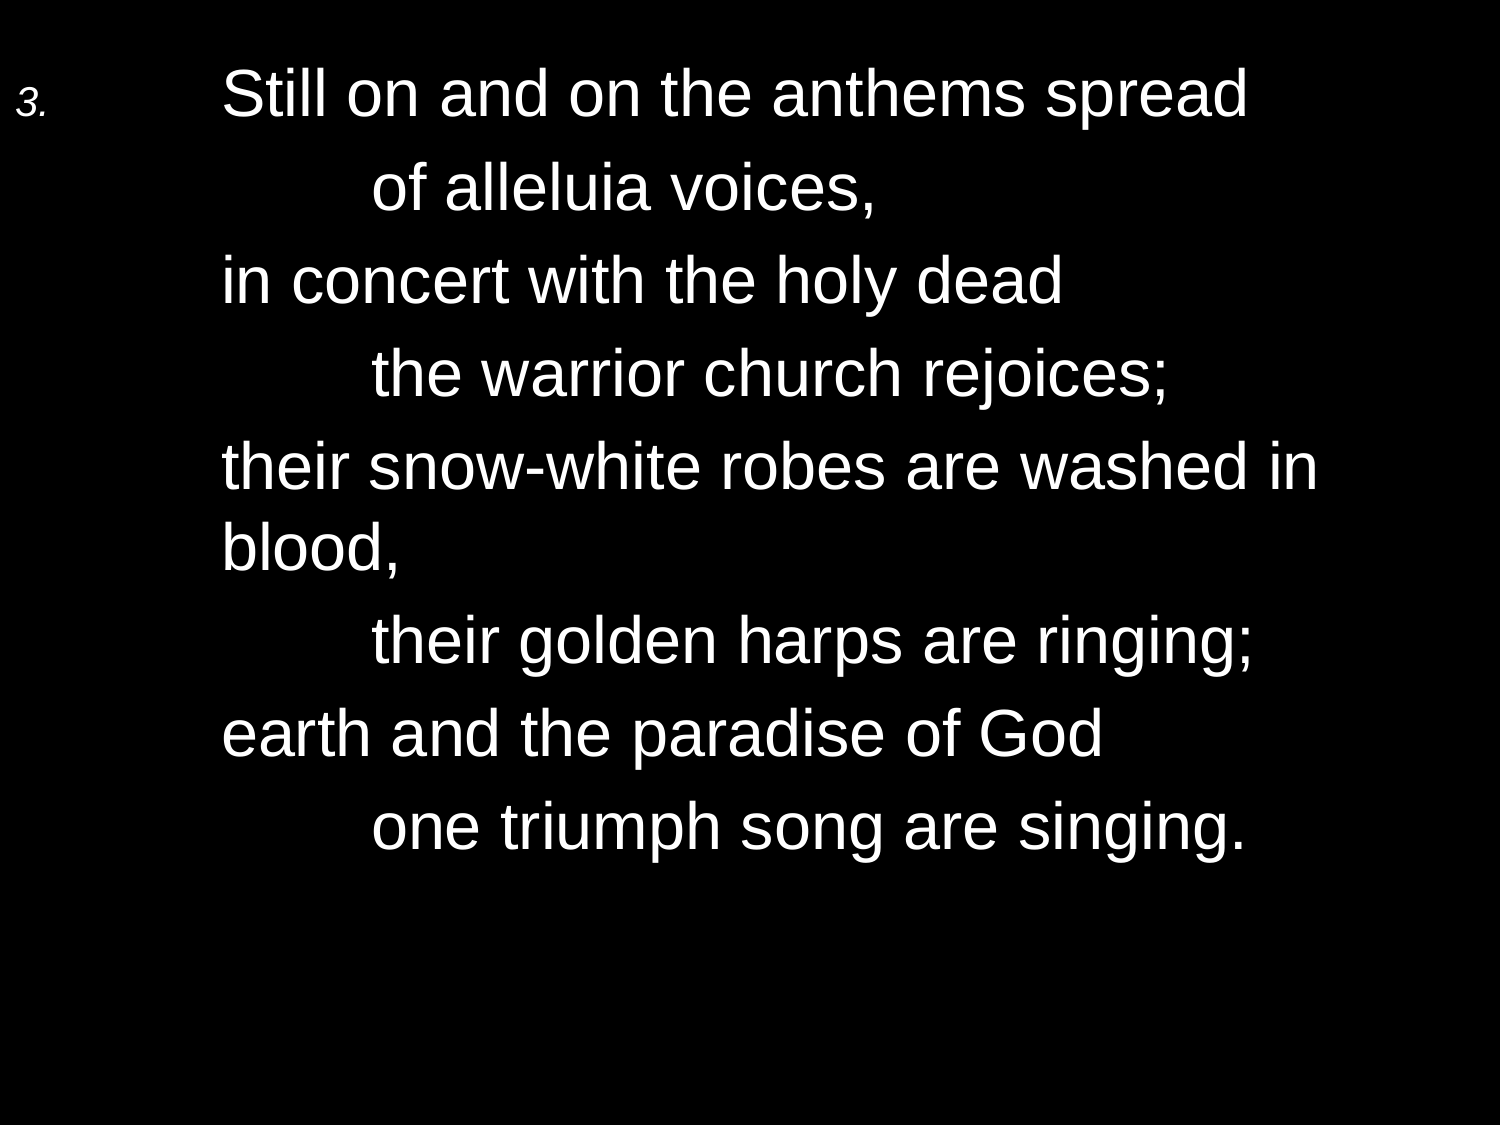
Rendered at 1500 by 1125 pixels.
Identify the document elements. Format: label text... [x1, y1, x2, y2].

list 3. Still on and on the anthems spread of alleluia voices, in concert with the holy dead the warrior church rejoices; their snow-white robes are washed in blood, their golden harps are ringing; earth and the paradise of God one triumph song are singing. [0, 42, 1500, 1047]
